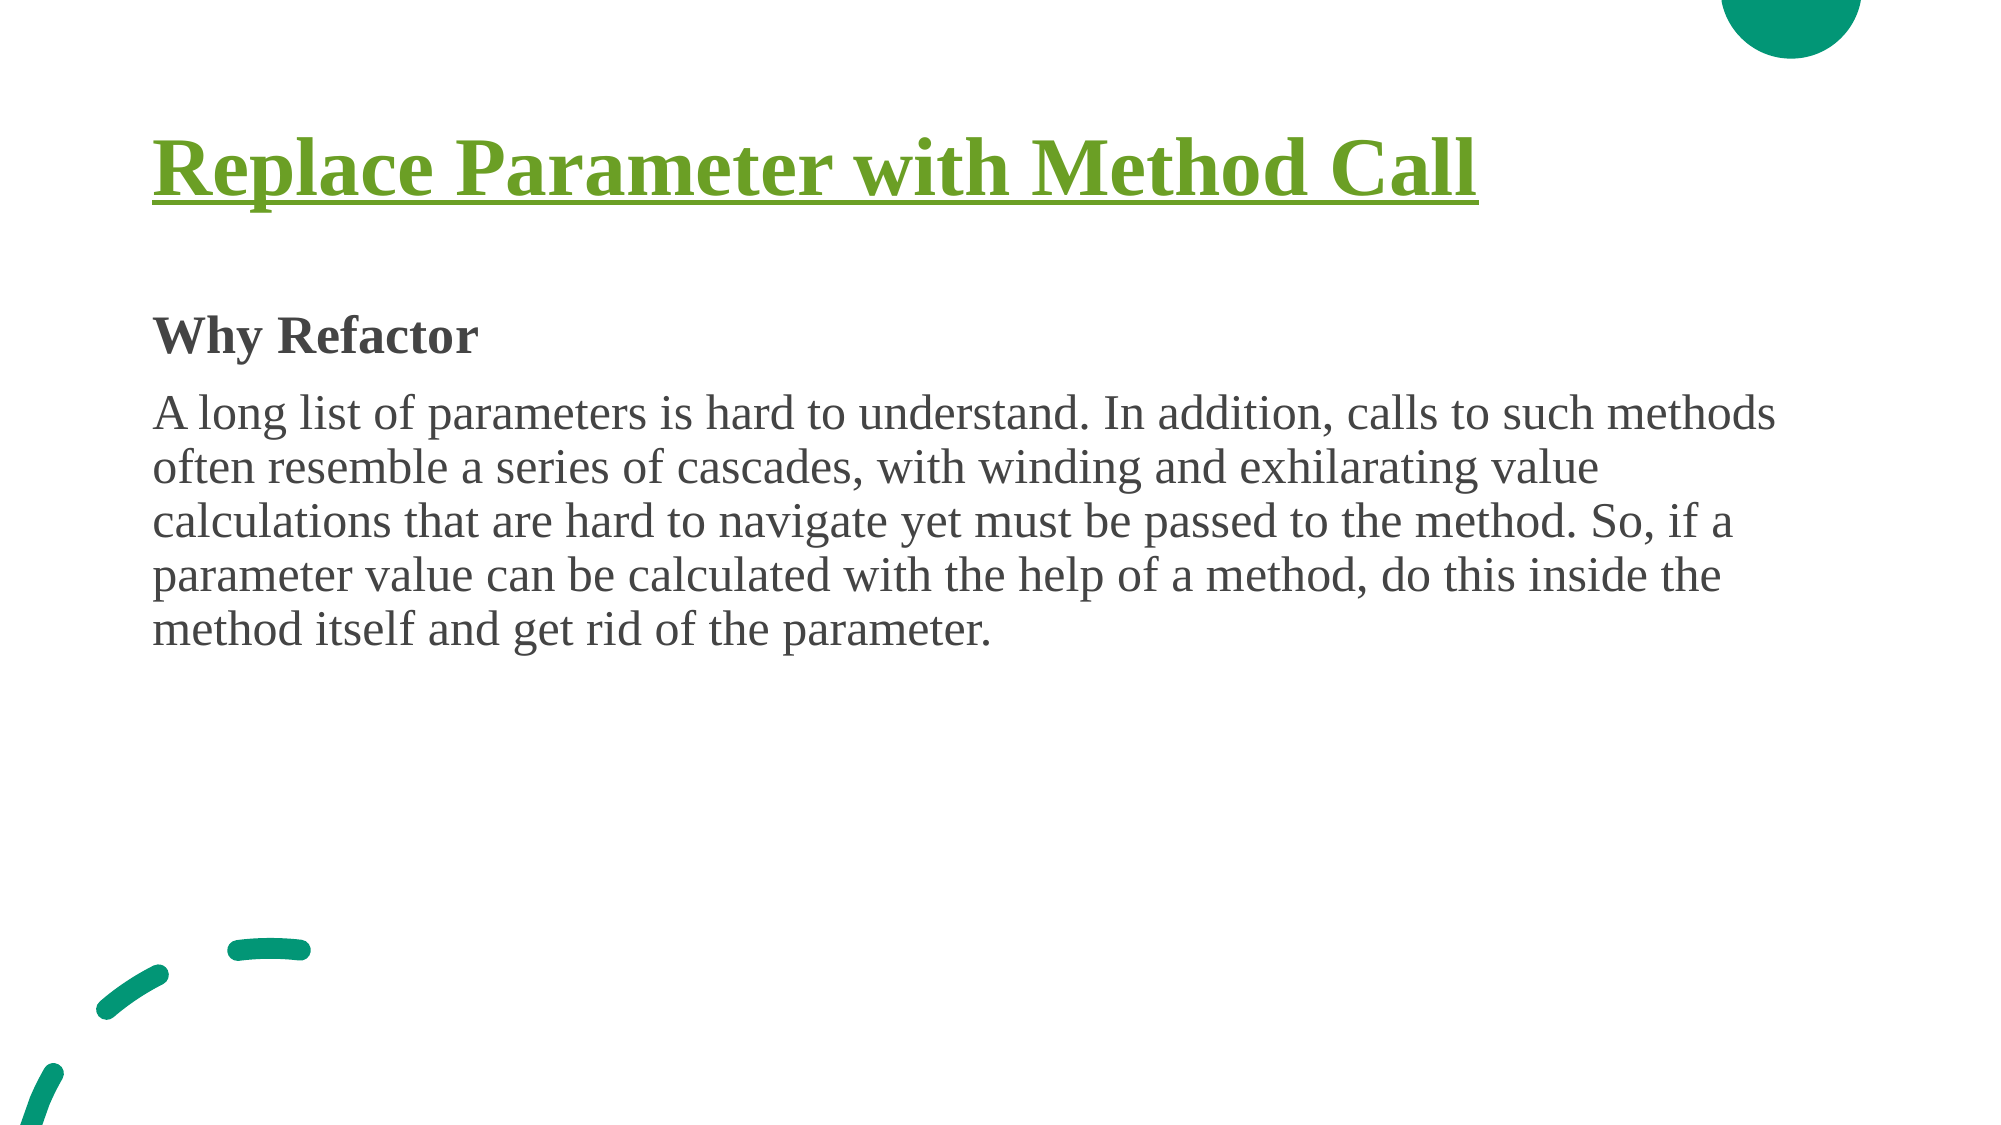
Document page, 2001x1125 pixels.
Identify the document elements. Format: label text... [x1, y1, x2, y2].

list Why Refactor A long list of parameters is hard to understand. In addition, calls to such methods often resemble a series of cascades, with winding and exhilarating value calculations that are hard to navigate yet must be passed to the method. So, if a parameter value can be calculated with the help of a method, do this inside the method itself and get rid of the parameter. [137, 299, 1863, 933]
title Replace Parameter with Method Call [137, 59, 1863, 278]
